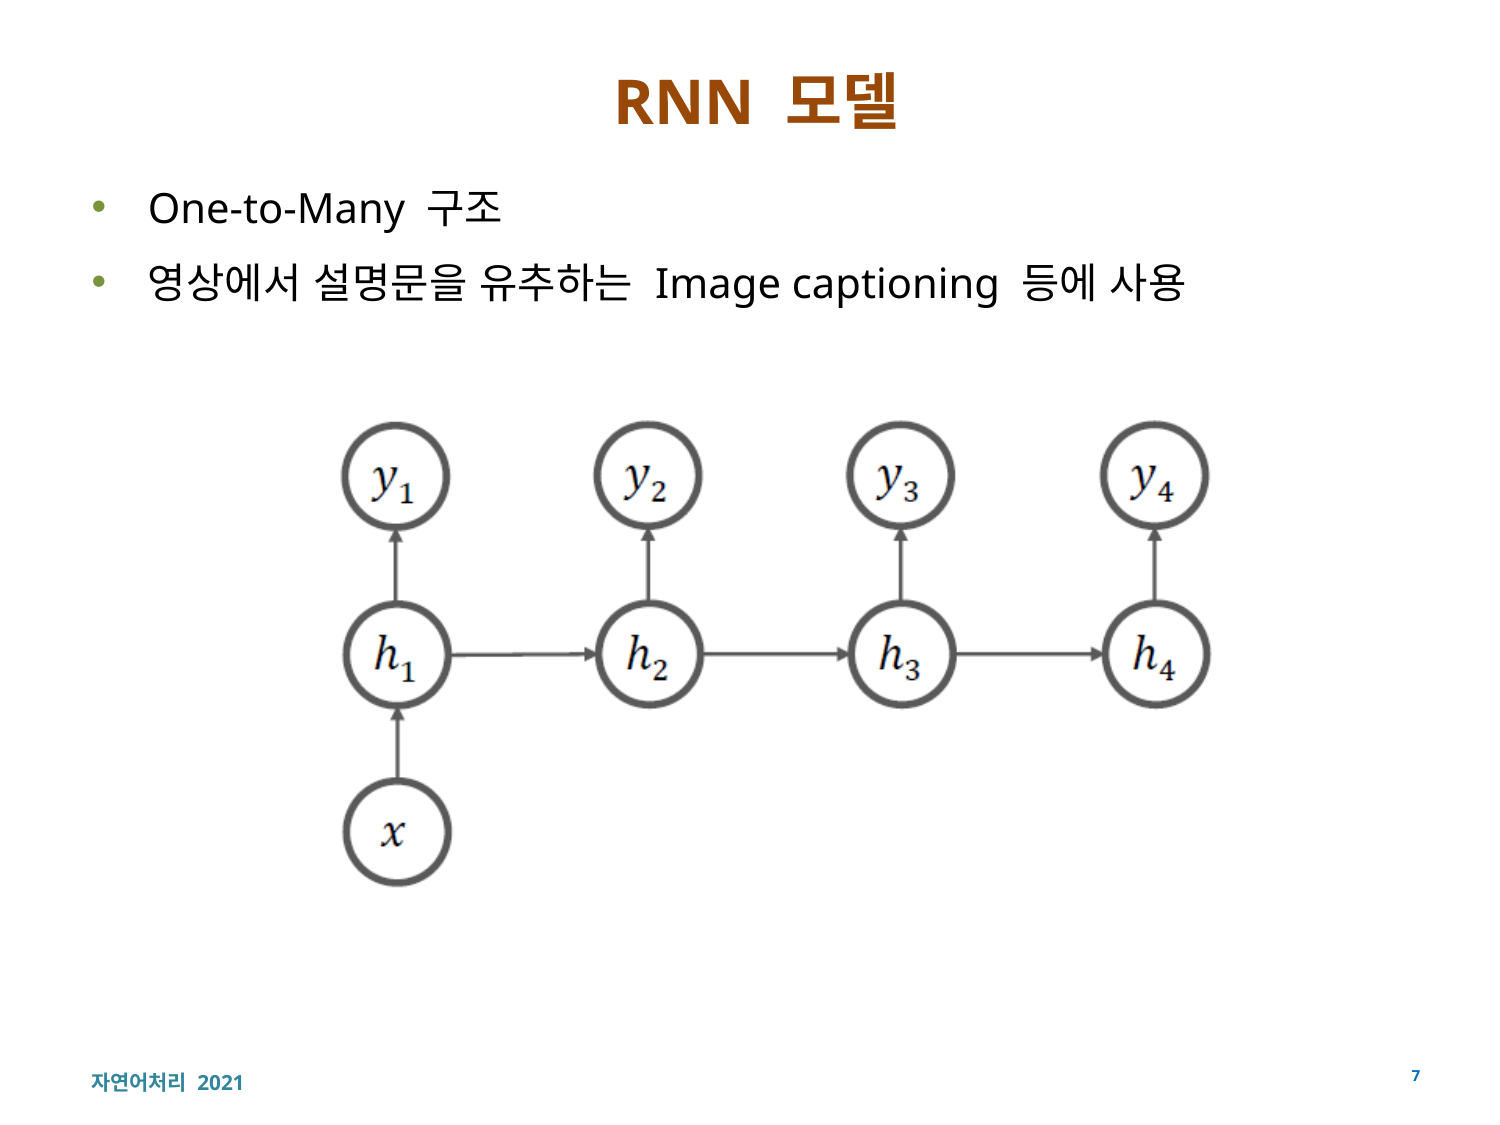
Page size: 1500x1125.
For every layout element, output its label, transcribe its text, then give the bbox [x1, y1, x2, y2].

picture [321, 408, 1226, 903]
list One-to-Many 구조 영상에서 설명문을 유추하는 Image captioning 등에 사용 [76, 148, 1471, 445]
title RNN 모델 [76, 54, 1437, 145]
